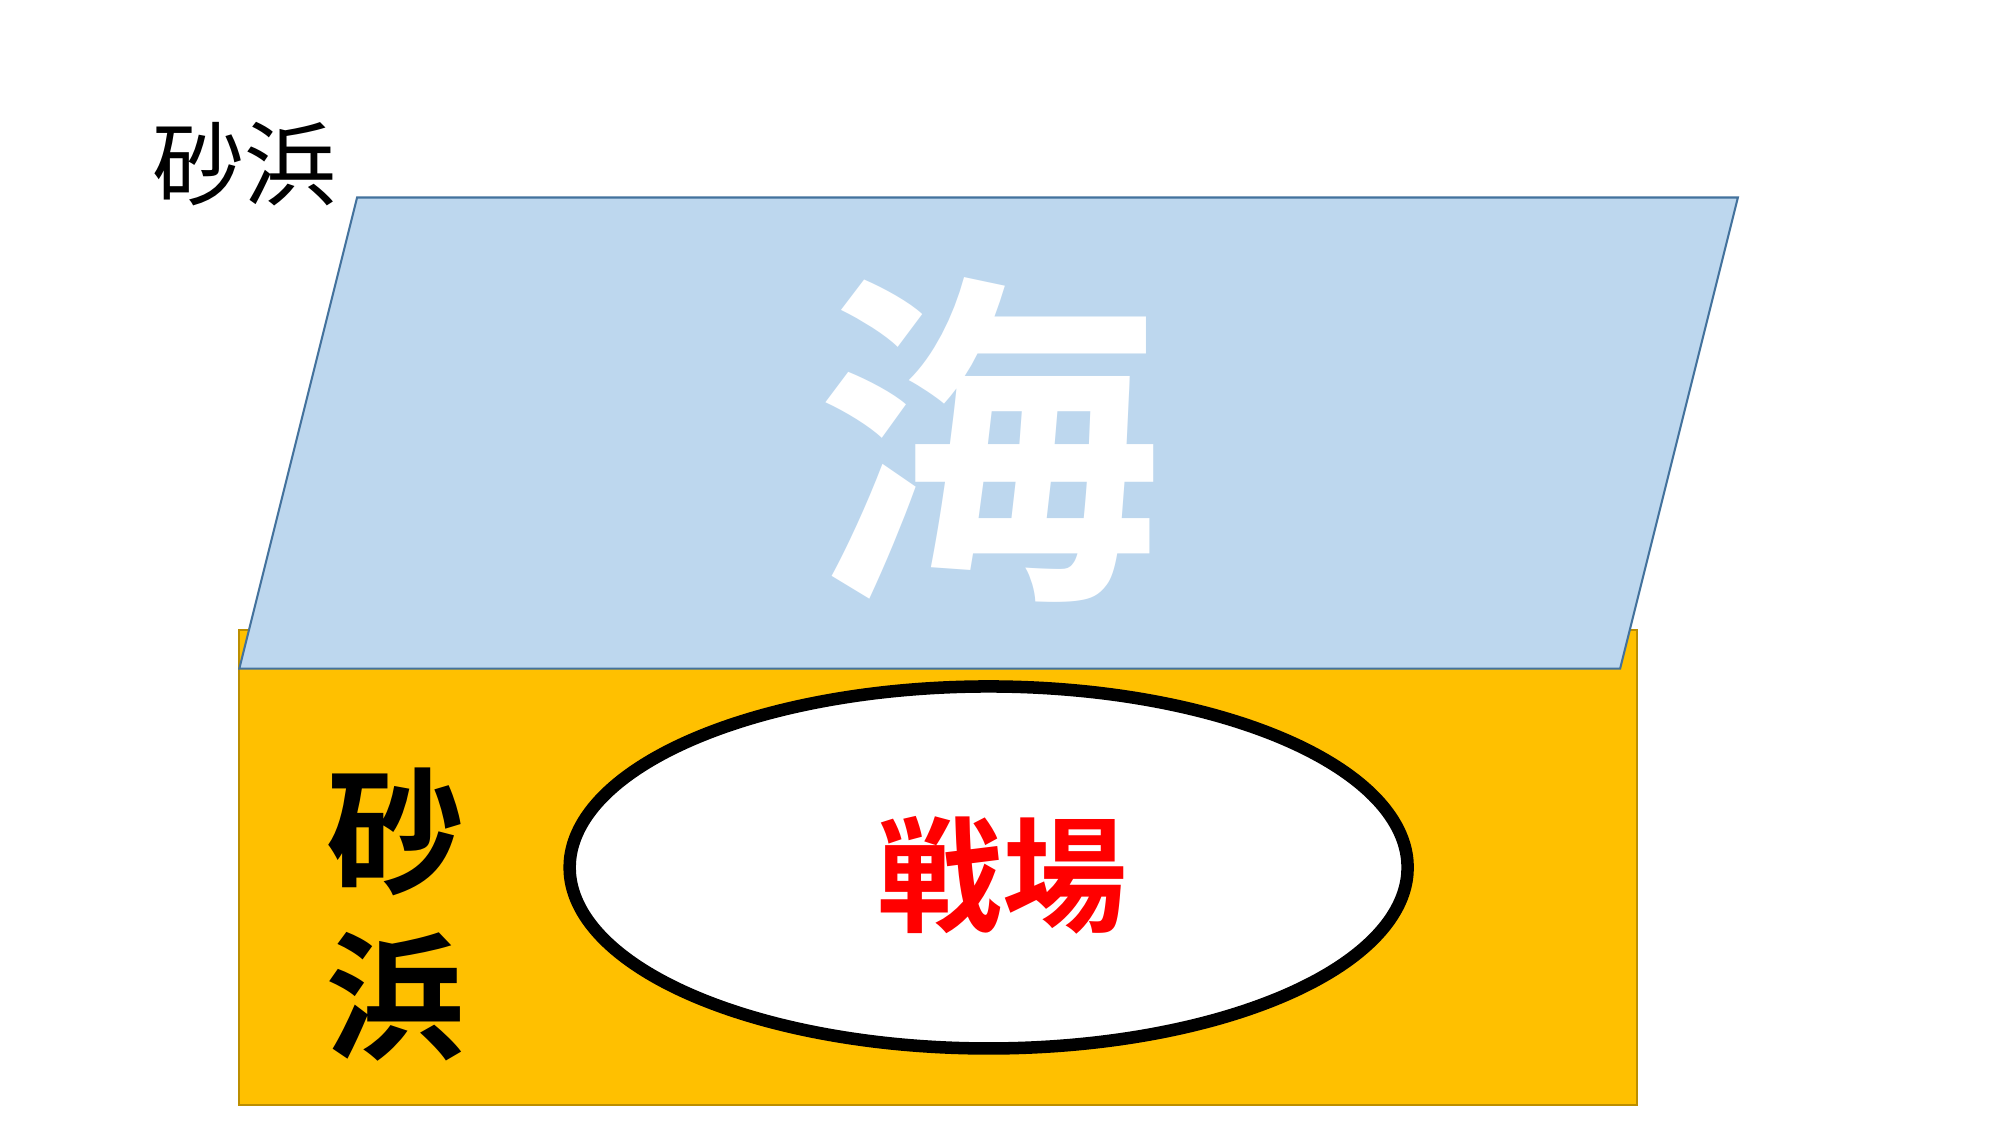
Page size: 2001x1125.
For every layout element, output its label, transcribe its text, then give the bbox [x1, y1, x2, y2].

text_box 海 [238, 196, 1740, 670]
text_box 砂浜 [311, 738, 430, 1084]
title 砂浜 [137, 59, 1863, 278]
text_box [238, 629, 1638, 1106]
text_box [568, 685, 1409, 1050]
text_box 戦場 [817, 790, 1187, 956]
